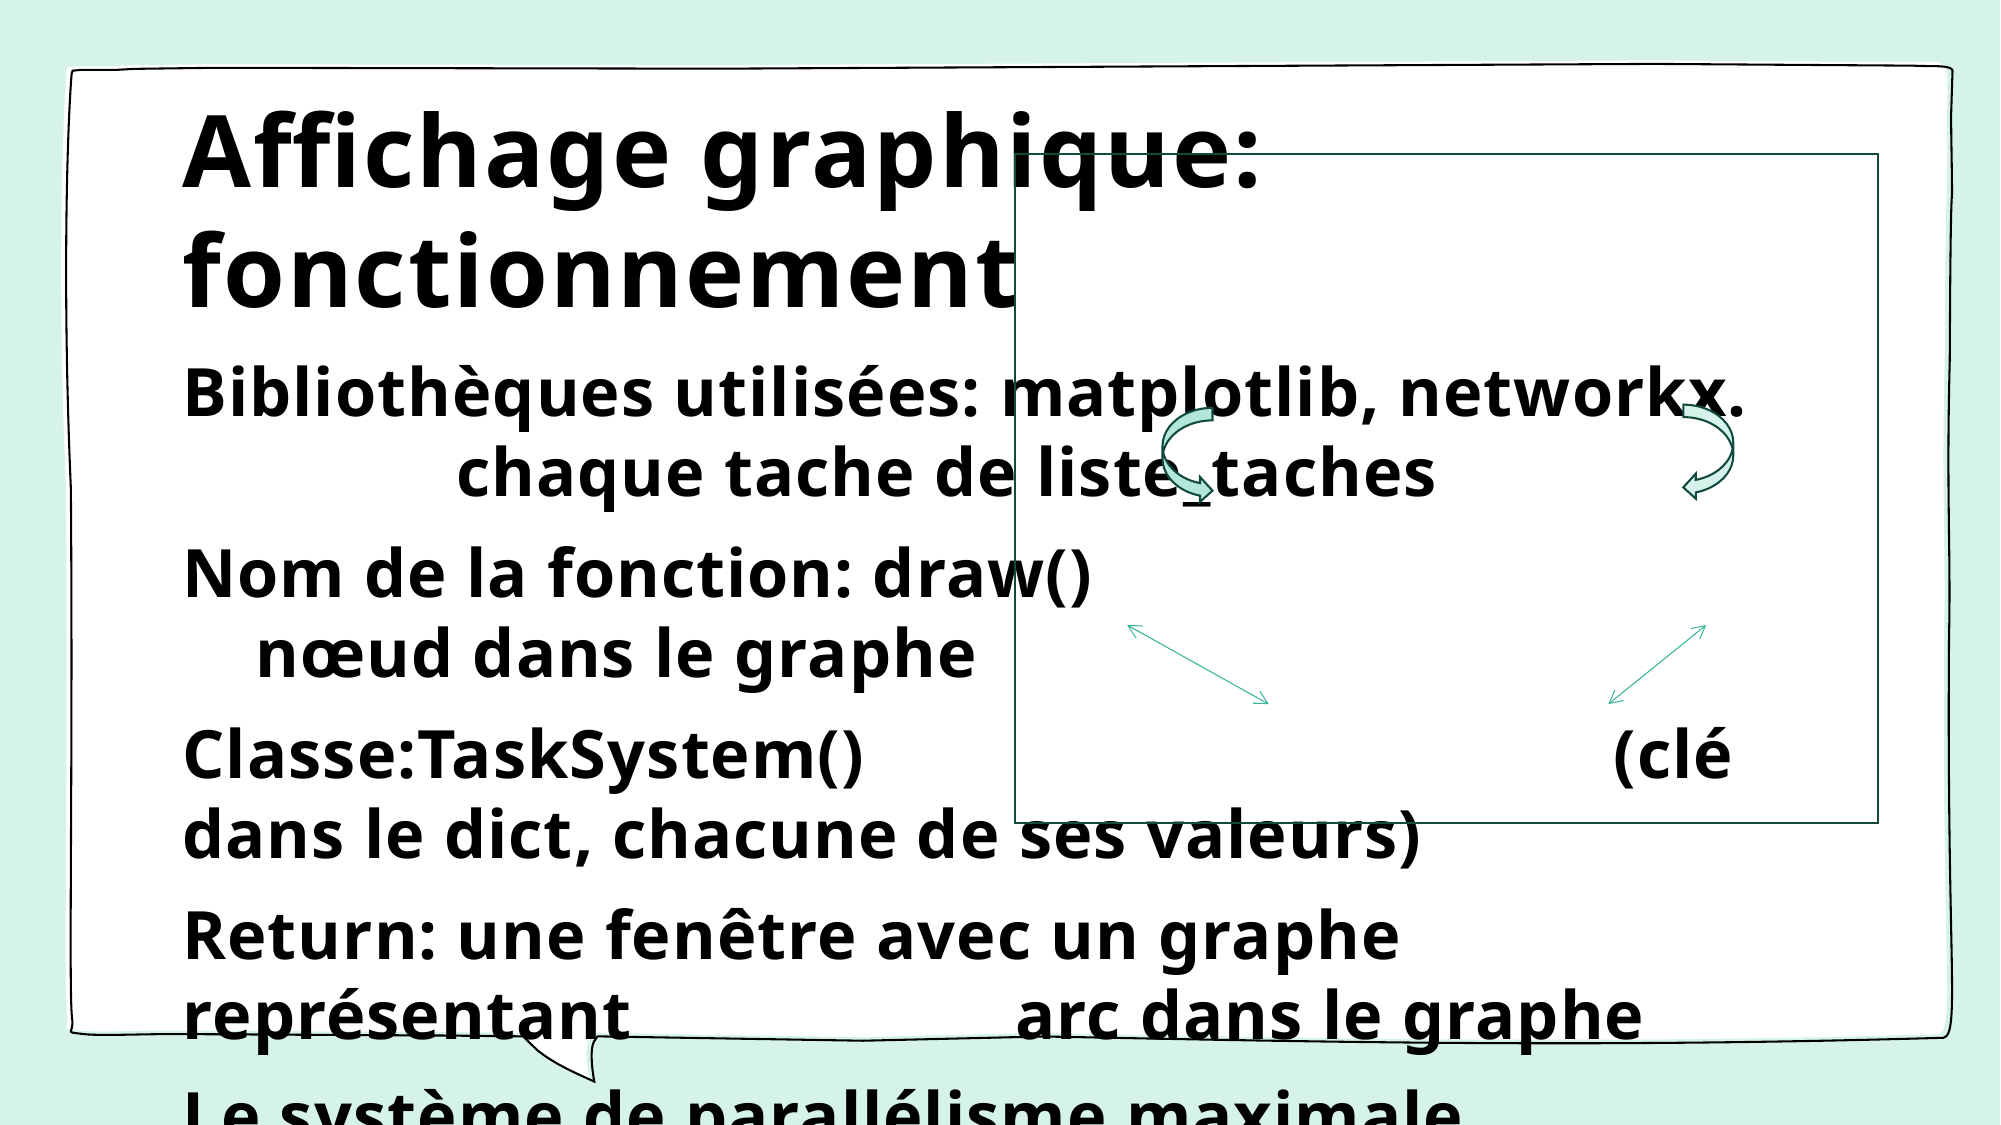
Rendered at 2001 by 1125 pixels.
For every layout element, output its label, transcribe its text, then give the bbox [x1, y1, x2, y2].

text_box [1015, 154, 1878, 823]
text_box [1683, 404, 1734, 499]
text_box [1607, 624, 1707, 705]
title Affichage graphique: fonctionnement [167, 91, 1863, 324]
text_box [1126, 624, 1270, 705]
text_box [1162, 407, 1213, 502]
list Bibliothèques utilisées: matplotlib, networkx. chaque tache de liste_taches Nom de la fonction: draw() nœud dans le graphe Classe:TaskSystem() (clé dans le dict, chacune de ses valeurs) Return: une fenêtre avec un graphe représentant arc dans le graphe Le système de parallélisme maximale. [167, 342, 1863, 971]
